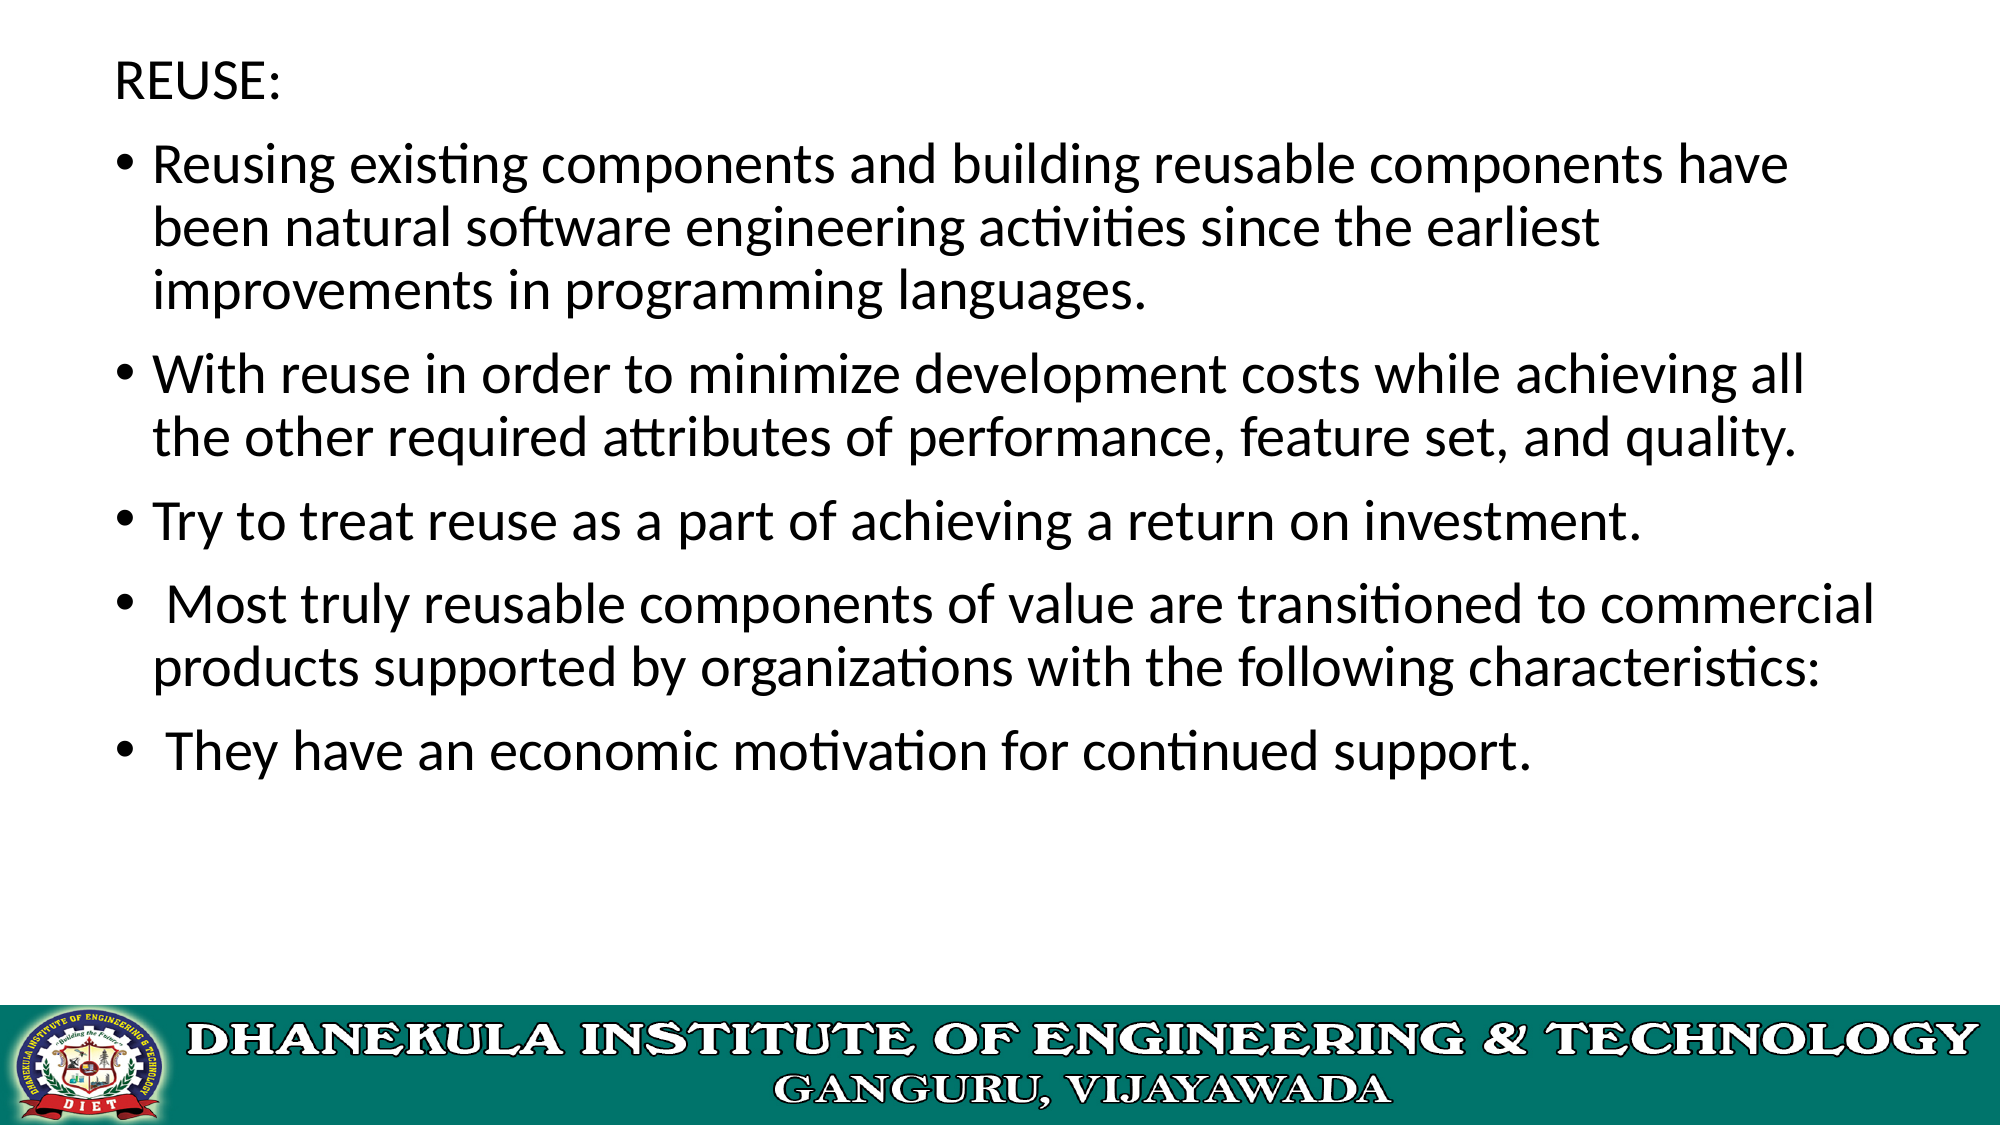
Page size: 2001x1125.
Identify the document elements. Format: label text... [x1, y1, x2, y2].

picture [0, 1005, 2000, 1125]
list REUSE: Reusing existing components and building reusable components have been natural software engineering activities since the earliest improvements in programming languages. With reuse in order to minimize development costs while achieving all the other required attributes of performance, feature set, and quality. Try to treat reuse as a part of achieving a return on investment. Most truly reusable components of value are transitioned to commercial products supported by organizations with the following characteristics: They have an economic motivation for continued support. [99, 42, 1900, 919]
